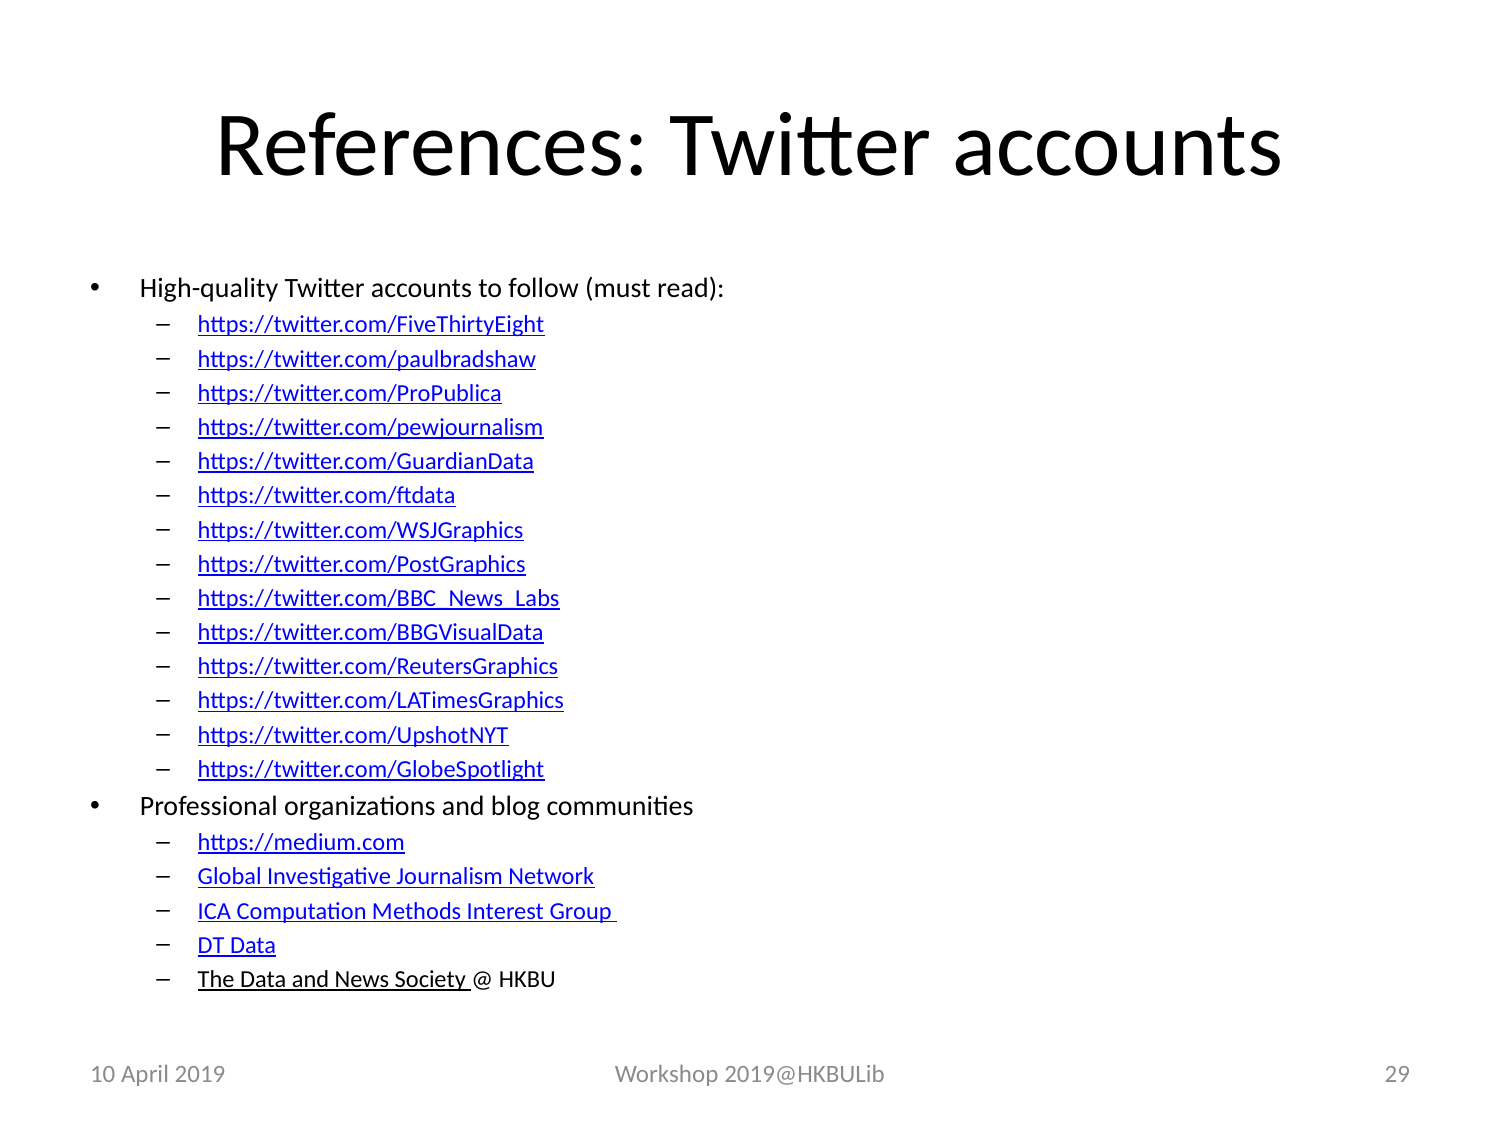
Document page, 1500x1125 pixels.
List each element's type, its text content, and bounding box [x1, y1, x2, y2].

list High-quality Twitter accounts to follow (must read): https://twitter.com/FiveThirtyEight https://twitter.com/paulbradshaw https://twitter.com/ProPublica https://twitter.com/pewjournalism https://twitter.com/GuardianData https://twitter.com/ftdata https://twitter.com/WSJGraphics https://twitter.com/PostGraphics https://twitter.com/BBC_News_Labs https://twitter.com/BBGVisualData https://twitter.com/ReutersGraphics https://twitter.com/LATimesGraphics https://twitter.com/UpshotNYT https://twitter.com/GlobeSpotlight Professional organizations and blog communities https://medium.com Global Investigative Journalism Network ICA Computation Methods Interest Group DT Data The Data and News Society @ HKBU [75, 262, 1425, 1005]
footer Workshop 2019@HKBULib [512, 1042, 988, 1103]
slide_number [75, 1042, 425, 1103]
slide_number 29 [1074, 1042, 1425, 1103]
title References: Twitter accounts [75, 45, 1425, 233]
